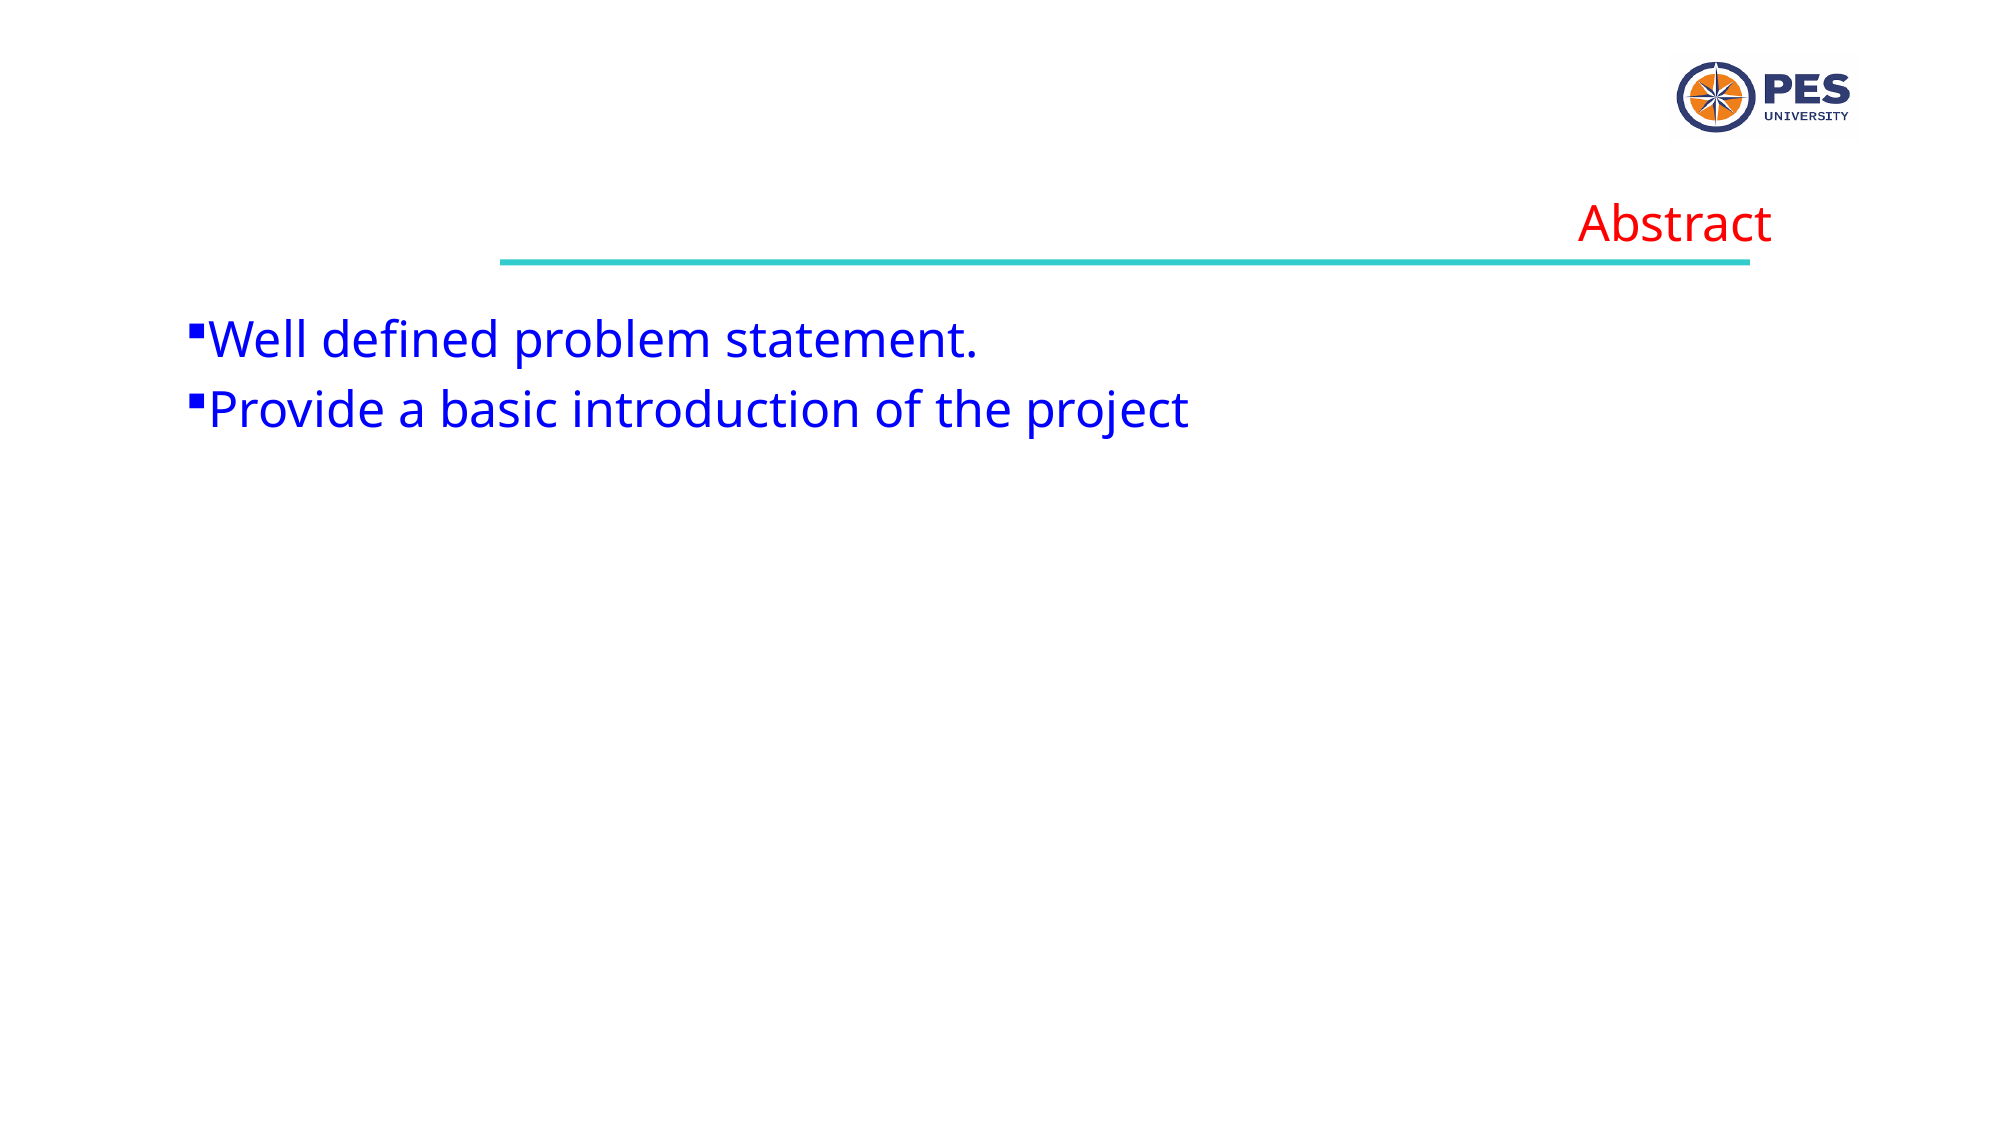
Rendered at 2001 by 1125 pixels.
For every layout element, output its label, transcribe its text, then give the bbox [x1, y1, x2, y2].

text_box Well defined problem statement. Provide a basic introduction of the project [112, 299, 1438, 988]
picture [1667, 53, 1859, 141]
text_box [500, 259, 1750, 266]
text_box Abstract [724, 183, 1788, 259]
